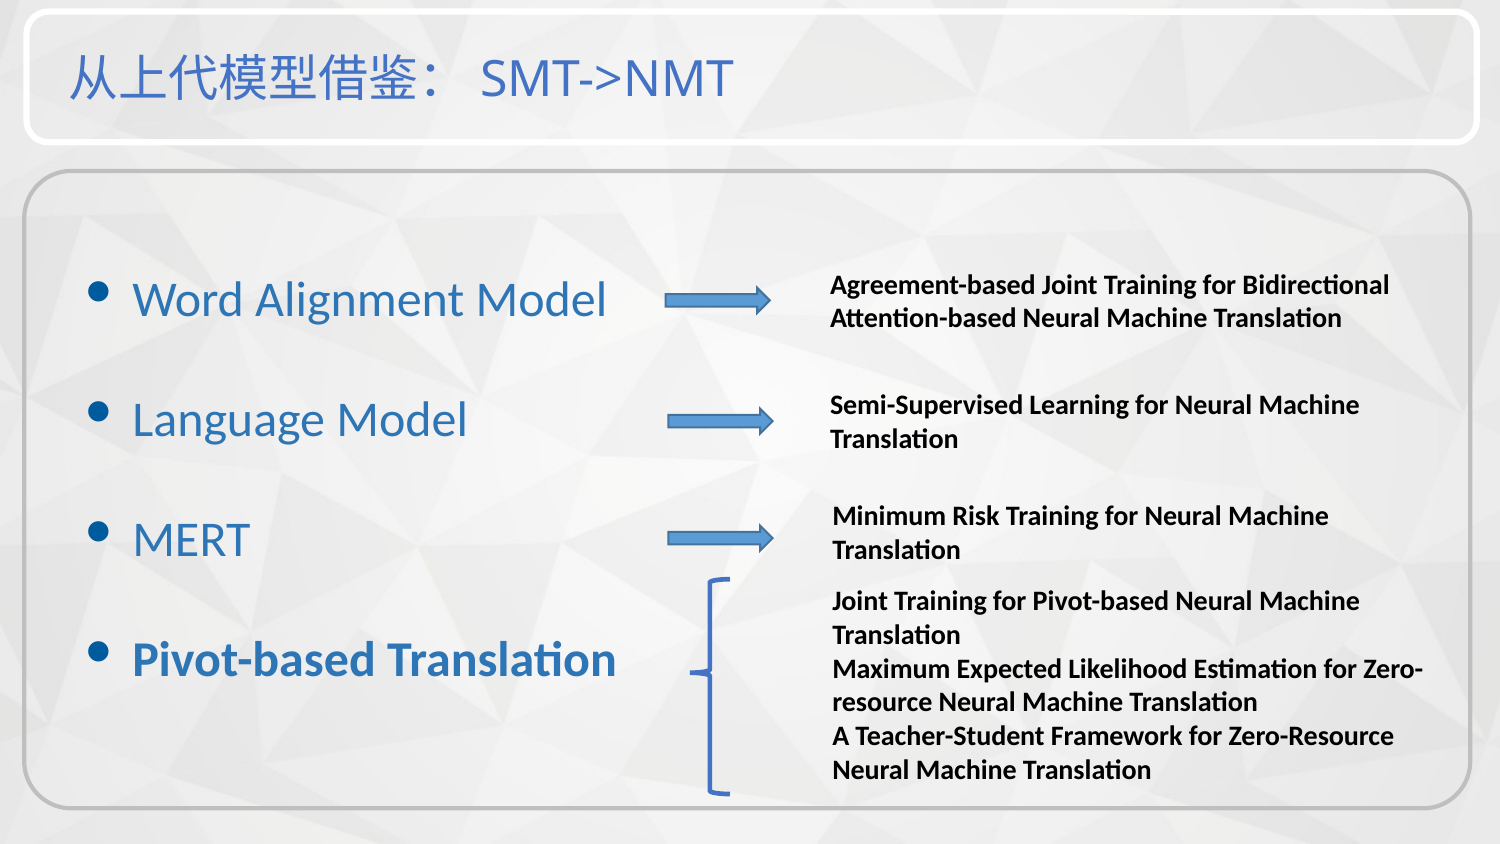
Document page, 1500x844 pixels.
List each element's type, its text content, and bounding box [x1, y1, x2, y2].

text_box [24, 170, 1471, 809]
text_box [667, 523, 775, 554]
text_box [689, 577, 731, 796]
text_box [667, 406, 775, 437]
picture [0, 0, 1500, 844]
text_box Semi-Supervised Learning for Neural Machine Translation [815, 379, 1446, 462]
text_box Minimum Risk Training for Neural Machine Translation [817, 490, 1449, 573]
text_box Agreement-based Joint Training for Bidirectional Attention-based Neural Machine Translation [815, 258, 1446, 341]
text_box 从上代模型借鉴：SMT->NMT [26, 11, 1477, 143]
text_box [664, 285, 772, 316]
text_box Word Alignment Model Language Model MERT Pivot-based Translation [70, 258, 672, 694]
text_box Joint Training for Pivot-based Neural Machine Translation Maximum Expected Likelihood Estimation for Zero-resource Neural Machine Translation A Teacher-Student Framework for Zero-Resource Neural Machine Translation [817, 575, 1449, 826]
